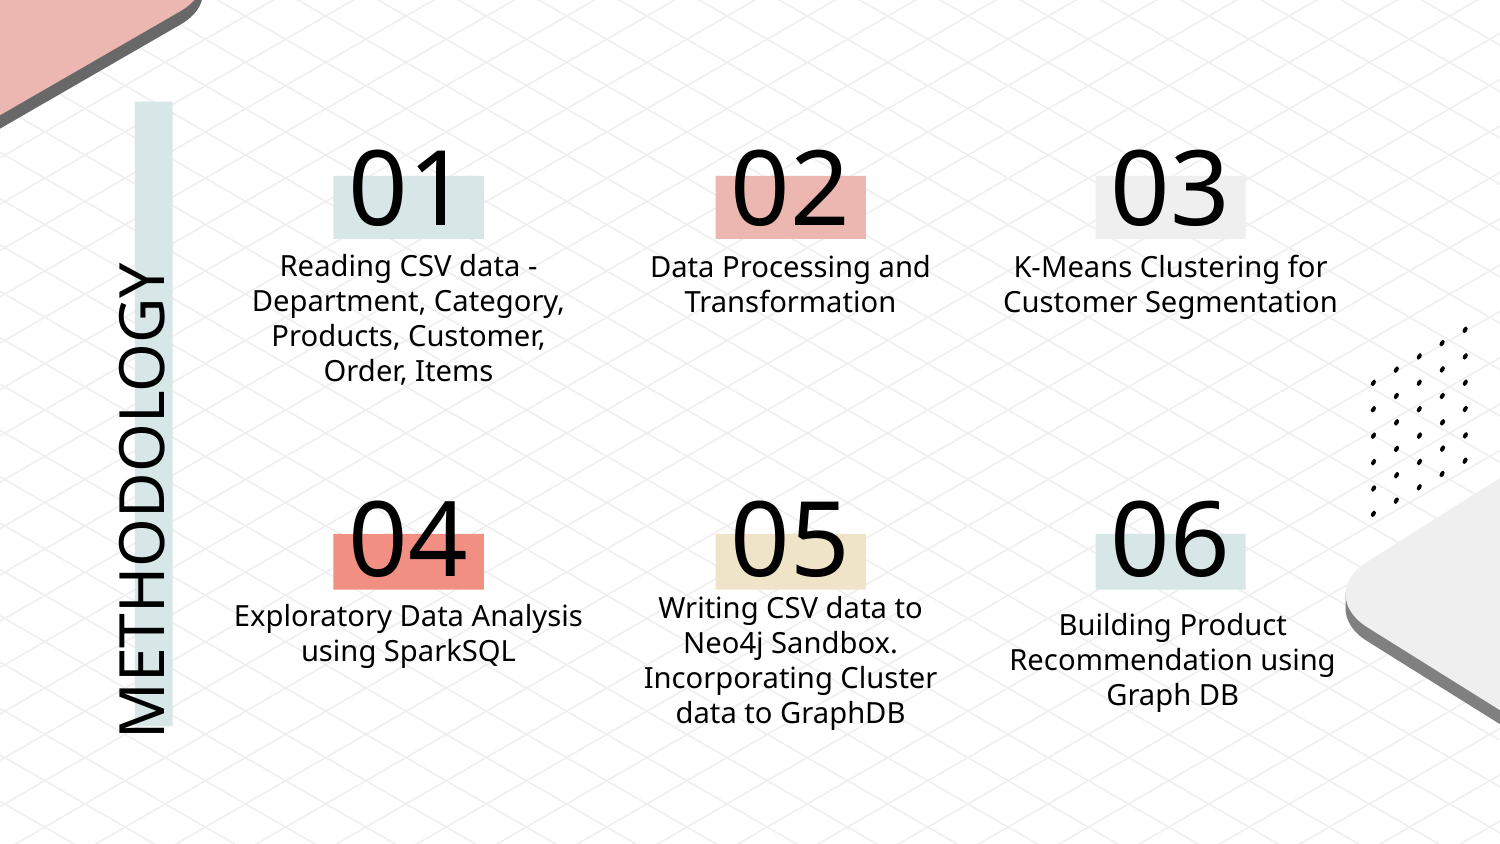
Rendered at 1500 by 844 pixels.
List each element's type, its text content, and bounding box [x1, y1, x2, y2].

text_box [1095, 583, 1246, 590]
title Reading CSV data - Department, Category, Products, Customer, Order, Items [218, 211, 600, 460]
text_box [1095, 232, 1246, 239]
title Exploratory Data Analysis using SparkSQL [218, 610, 600, 655]
title METHODOLOGY [119, 87, 192, 755]
title 03 [1080, 136, 1262, 232]
text_box [333, 583, 484, 590]
title 01 [318, 136, 499, 232]
text_box [715, 583, 866, 590]
title Writing CSV data to Neo4j Sandbox. Incorporating Cluster data to GraphDB [600, 636, 982, 682]
title Data Processing and Transformation [600, 260, 980, 305]
title 04 [318, 487, 499, 583]
title 05 [700, 487, 882, 583]
title 06 [1080, 487, 1262, 583]
title Building Product Recommendation using Graph DB [982, 636, 1364, 682]
text_box [715, 232, 866, 239]
title 02 [700, 136, 882, 232]
title K-Means Clustering for Customer Segmentation [980, 260, 1362, 305]
